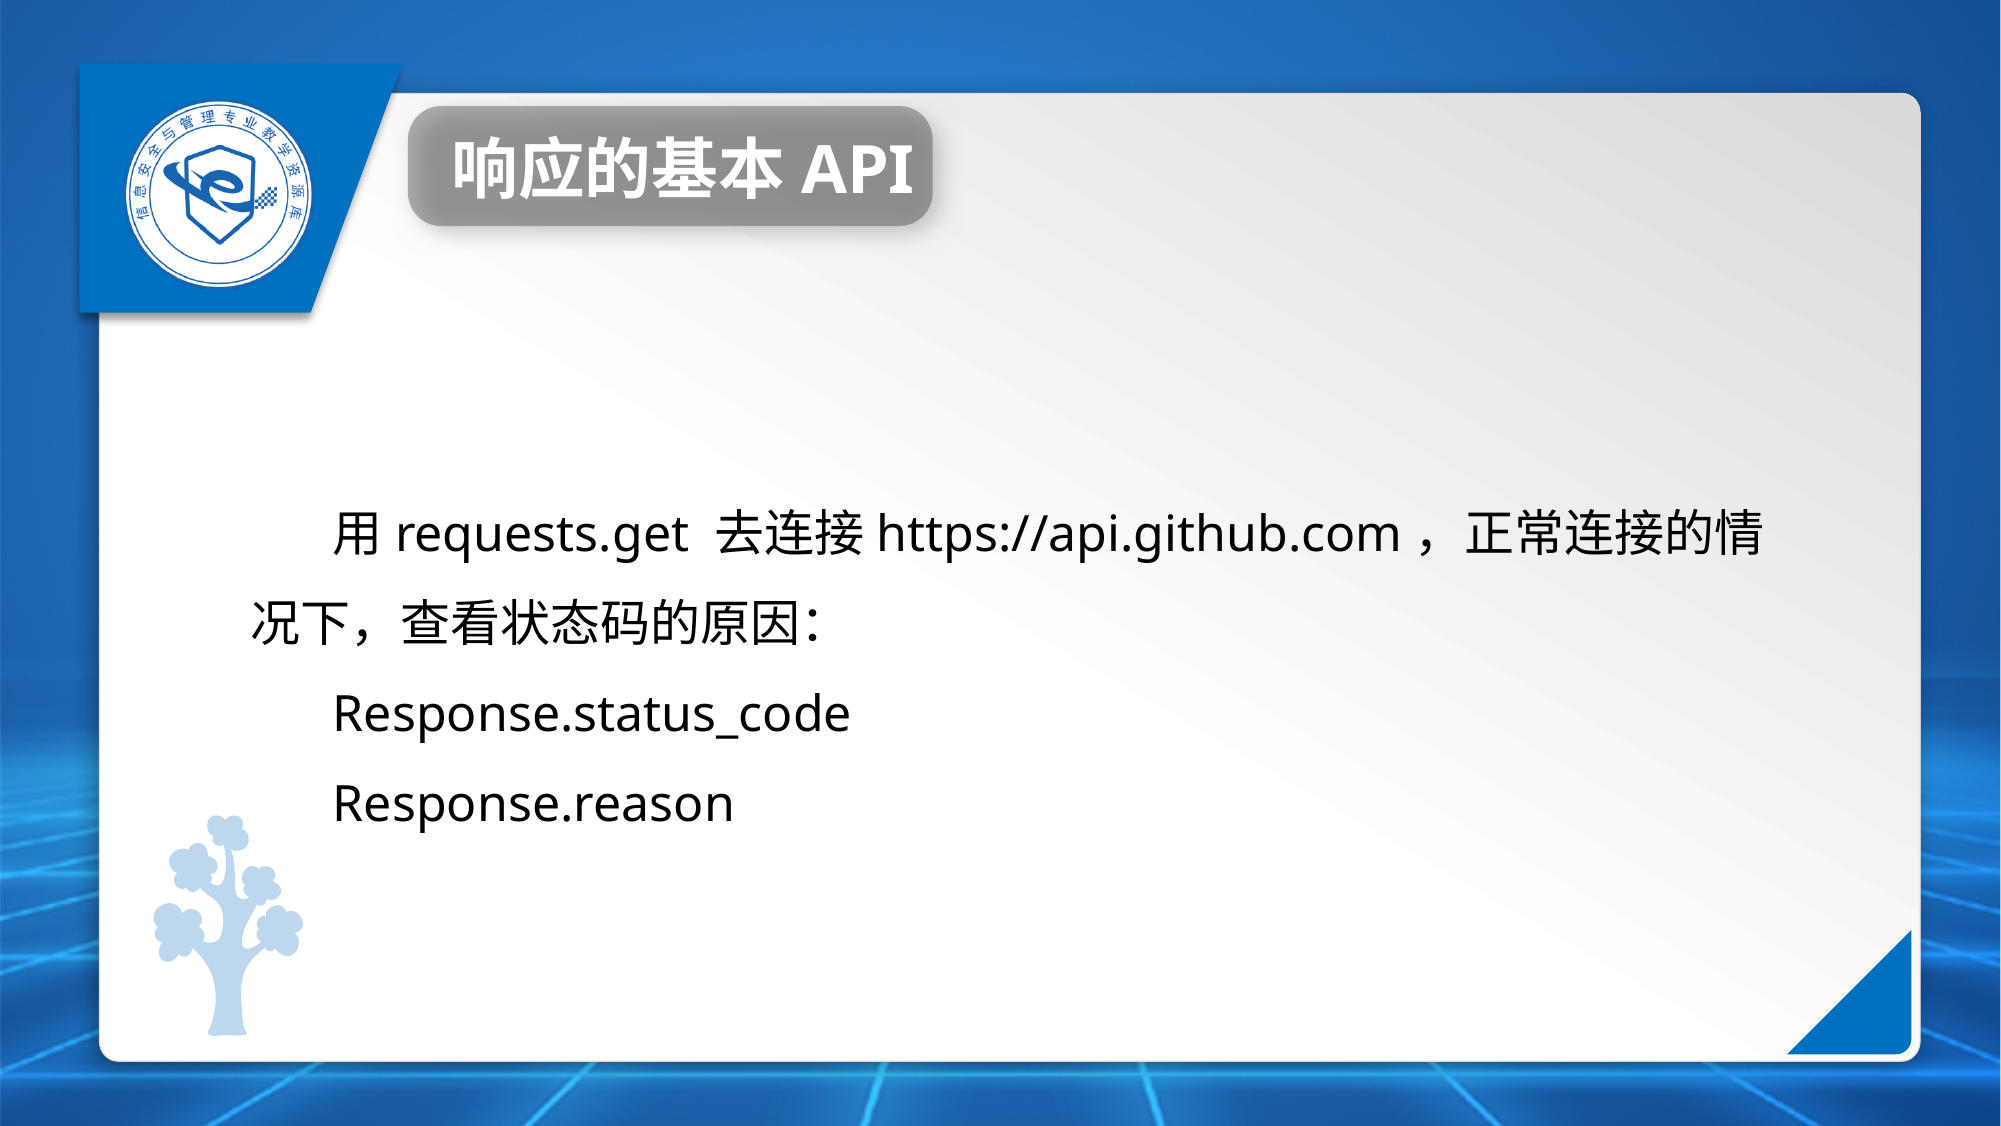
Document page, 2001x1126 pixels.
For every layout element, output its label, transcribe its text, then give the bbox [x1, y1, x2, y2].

text_box 响应的基本API [436, 118, 933, 214]
text_box [406, 104, 927, 228]
text_box [178, 836, 281, 1036]
text_box 用requests.get 去连接https://api.github.com，正常连接的情况下，查看状态码的原因： Response.status_code Response.reason [235, 463, 1799, 839]
text_box [241, 866, 282, 906]
picture [0, 0, 2001, 1126]
text_box [153, 903, 205, 962]
text_box [256, 905, 304, 957]
text_box [207, 815, 249, 851]
text_box [168, 843, 218, 893]
